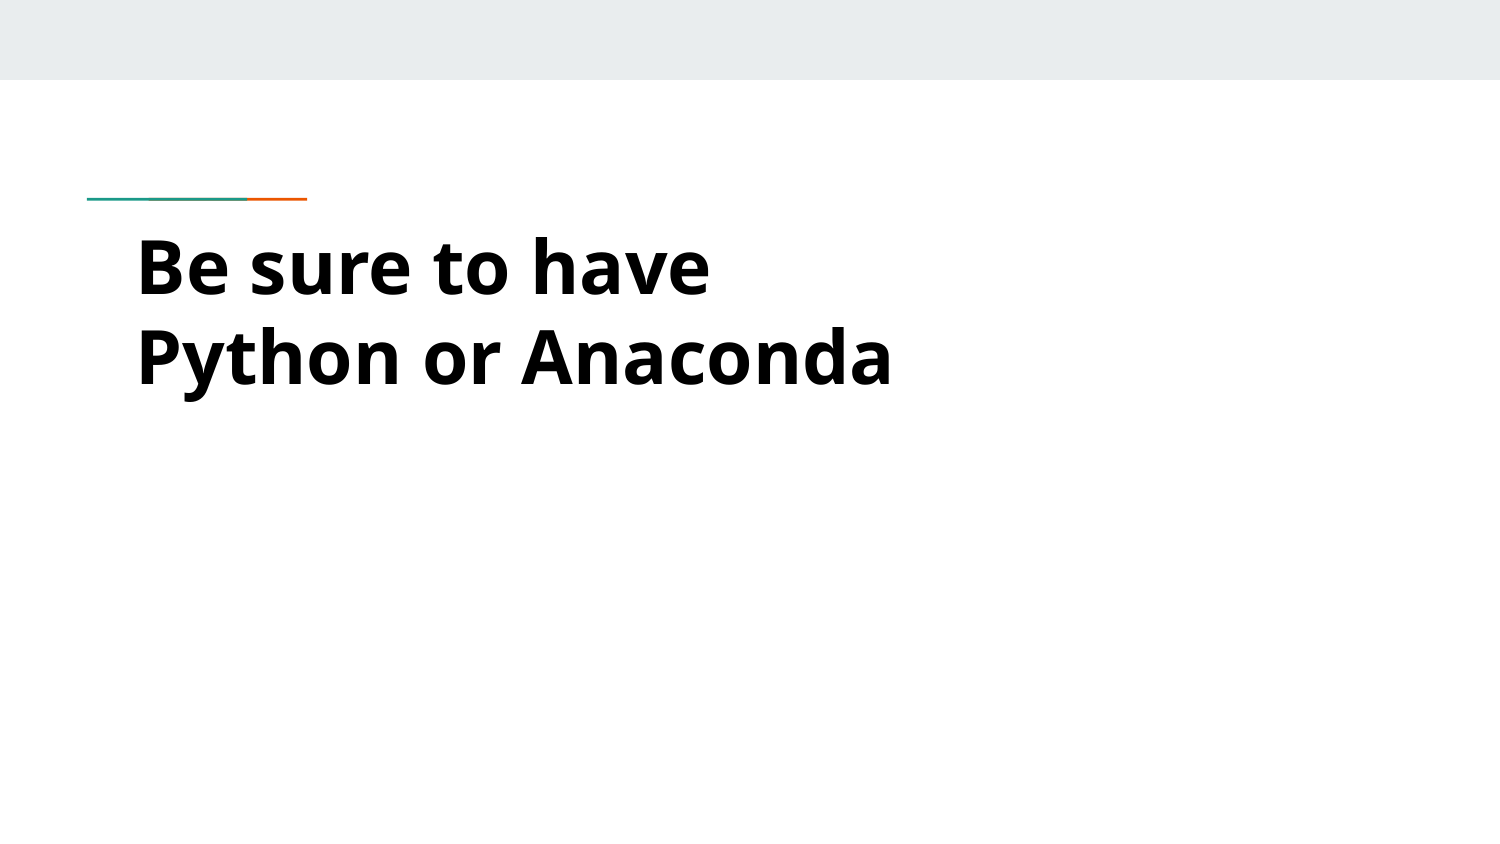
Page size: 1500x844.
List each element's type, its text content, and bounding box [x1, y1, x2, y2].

text_box Be sure to have Python or Anaconda [120, 204, 955, 630]
